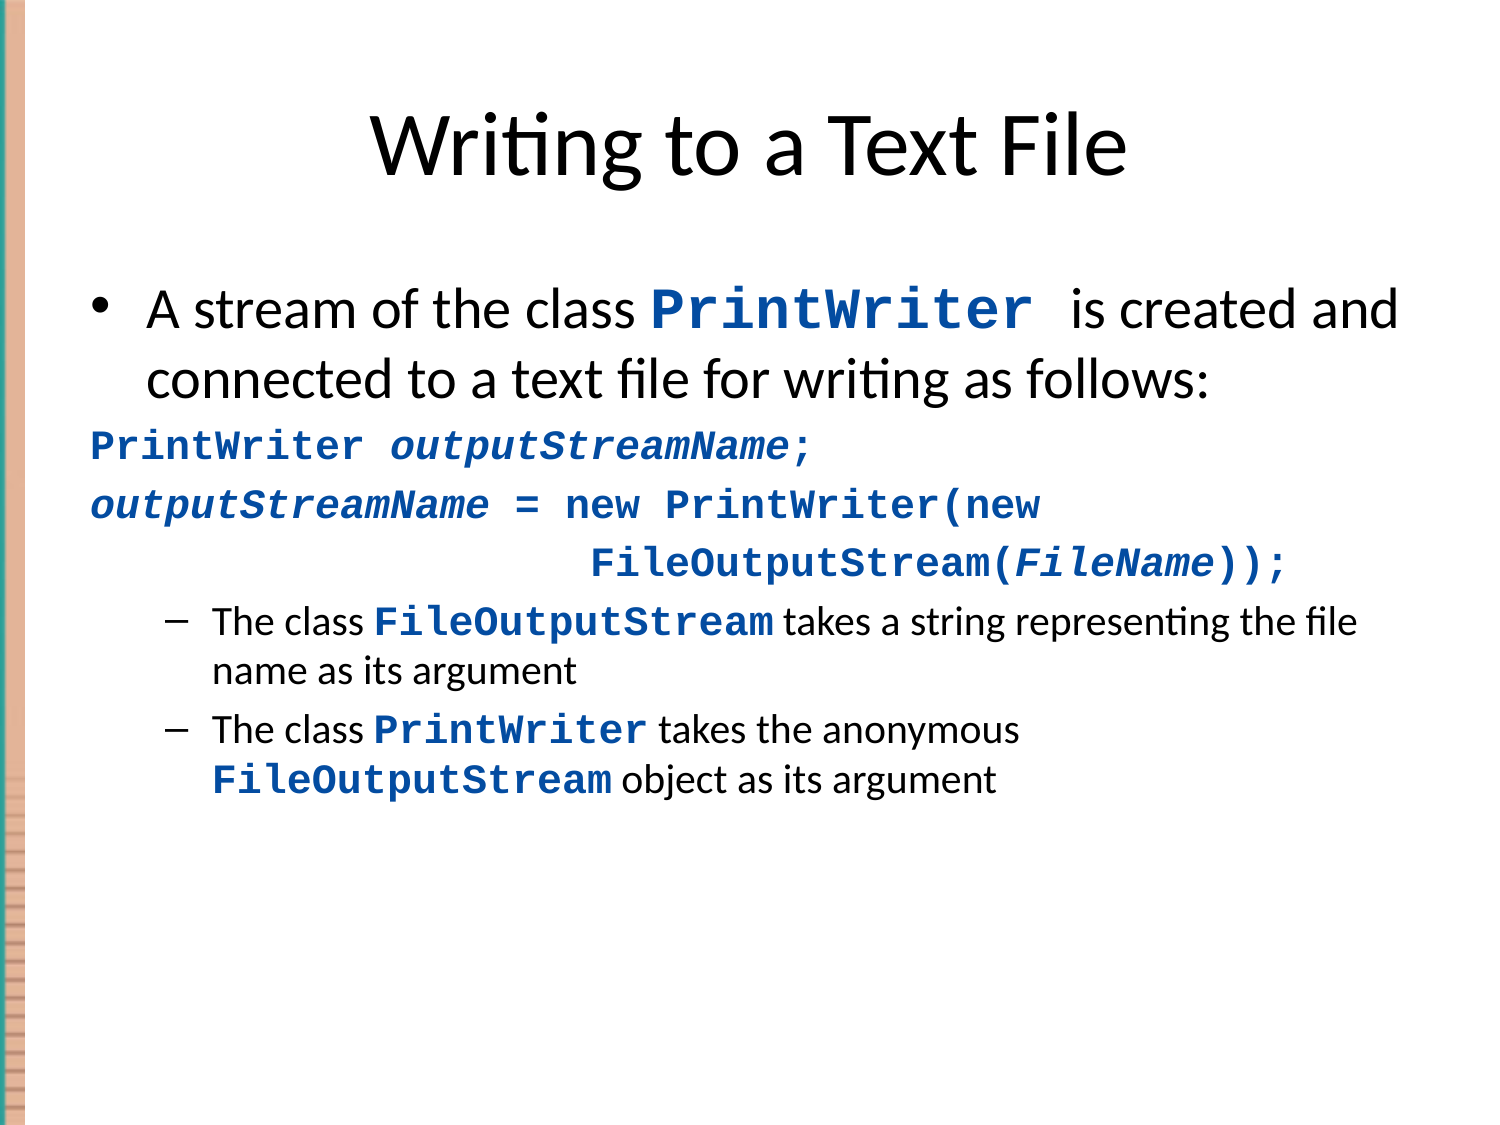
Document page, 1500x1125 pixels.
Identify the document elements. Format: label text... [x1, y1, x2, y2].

title Writing to a Text File [75, 45, 1425, 233]
picture [0, 0, 25, 1125]
list A stream of the class PrintWriter is created and connected to a text file for writing as follows: PrintWriter outputStreamName; outputStreamName = new PrintWriter(new FileOutputStream(FileName)); The class FileOutputStream takes a string representing the file name as its argument The class PrintWriter takes the anonymous FileOutputStream object as its argument [75, 262, 1425, 1005]
